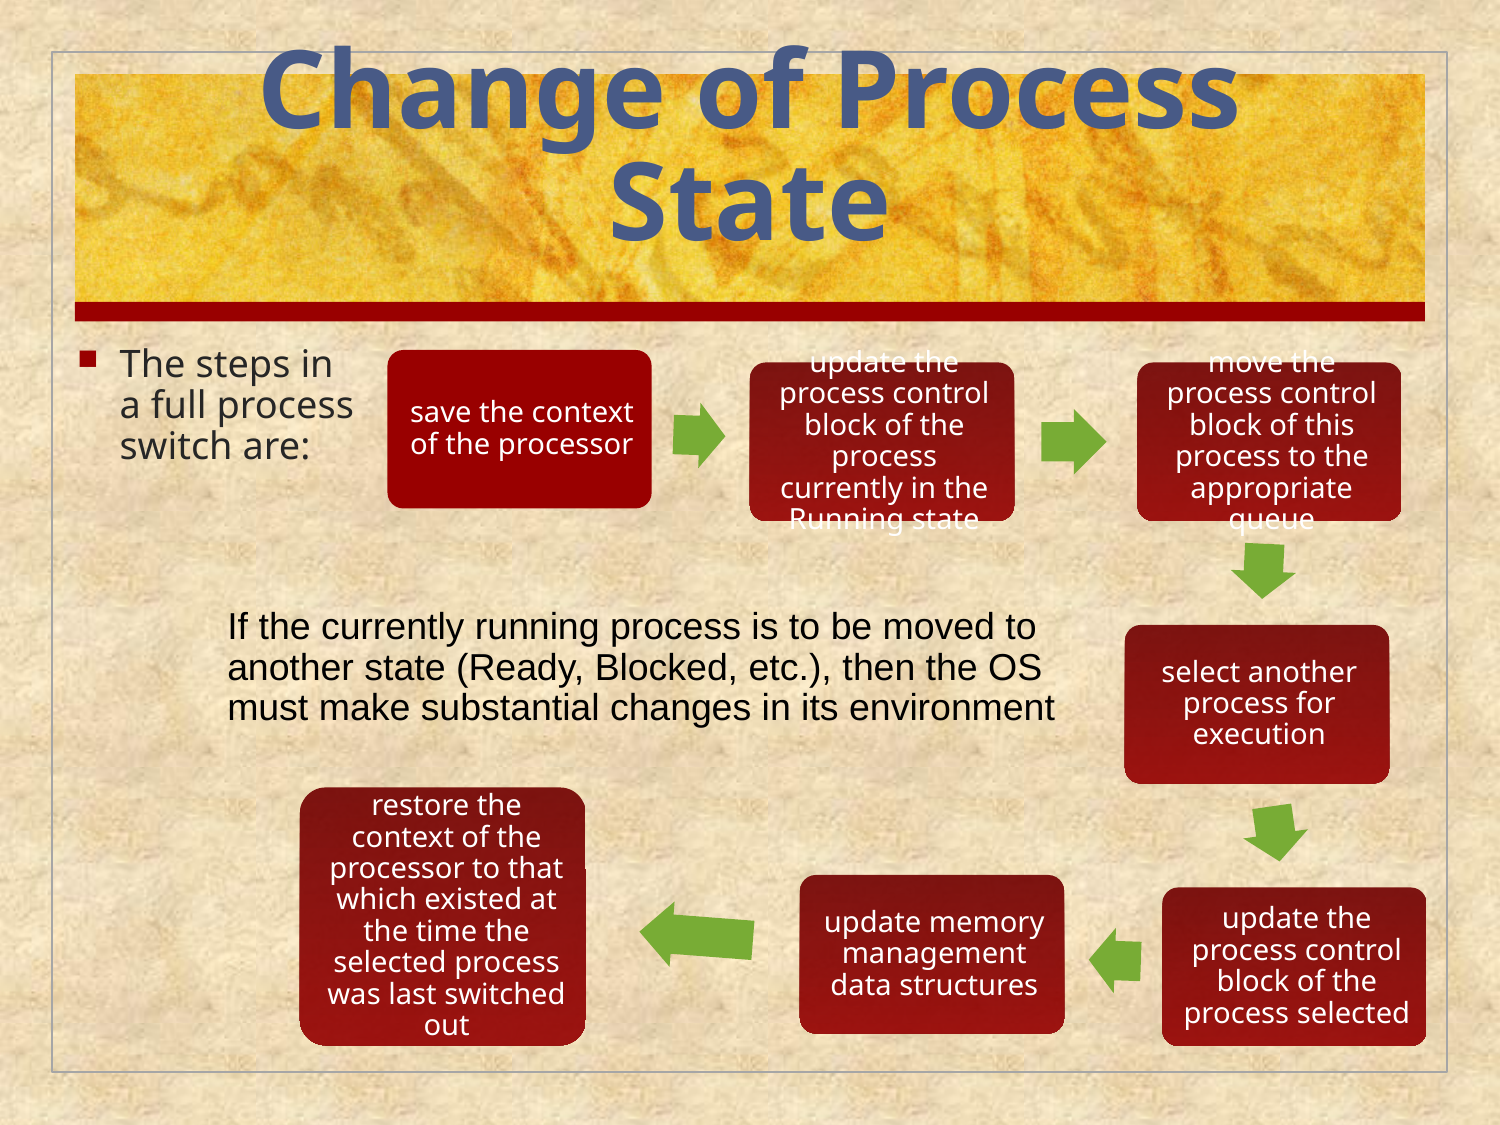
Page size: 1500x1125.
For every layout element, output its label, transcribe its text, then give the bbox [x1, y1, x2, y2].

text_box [211, 336, 1500, 1064]
picture [0, 0, 1500, 1125]
title Change of Process State [108, 74, 1392, 263]
list The steps in a full process switch are: [62, 337, 211, 513]
picture [53, 53, 1446, 1071]
